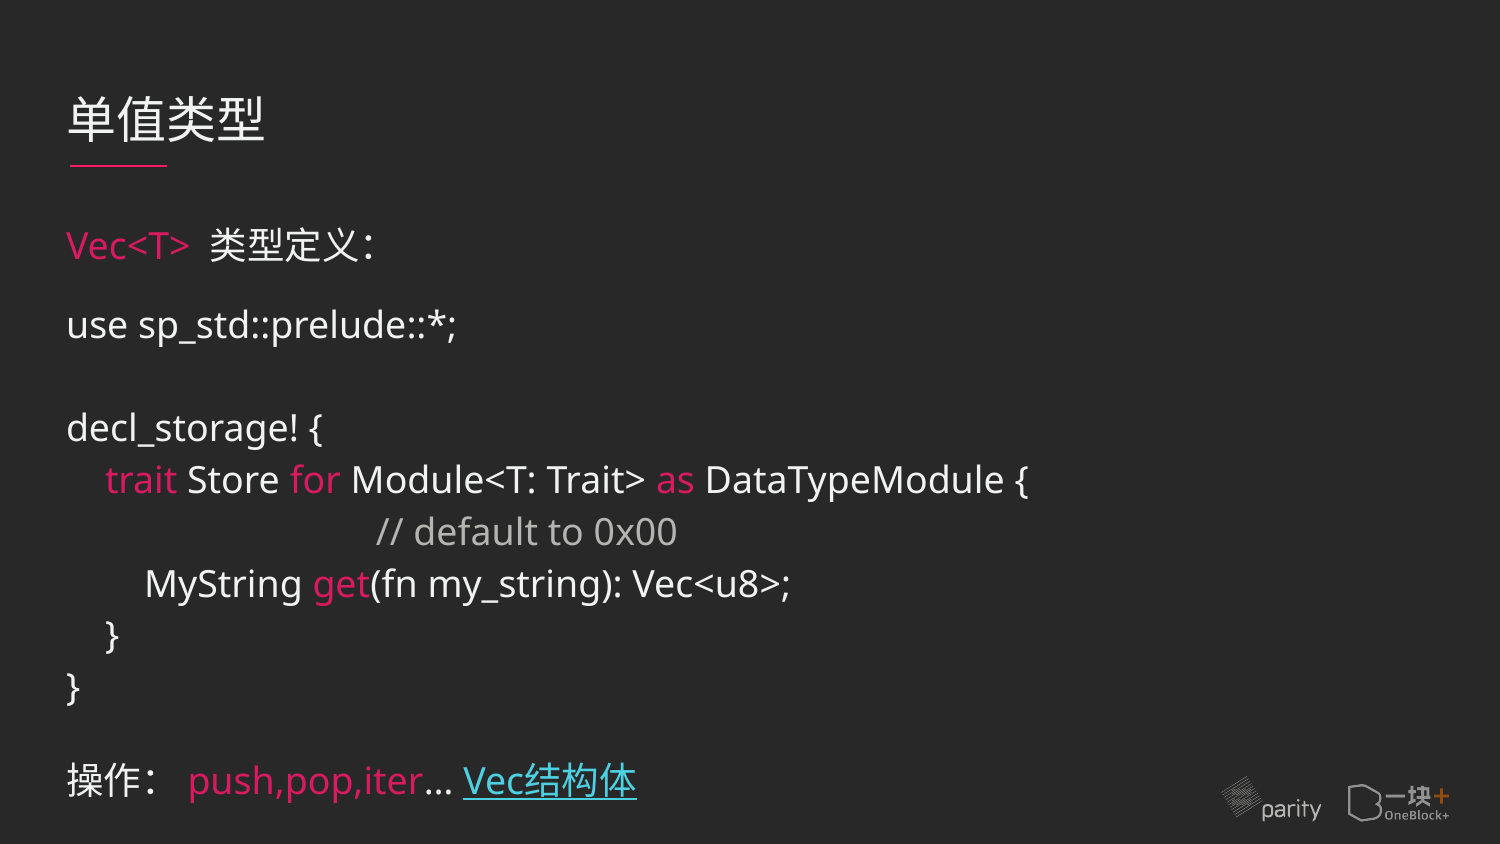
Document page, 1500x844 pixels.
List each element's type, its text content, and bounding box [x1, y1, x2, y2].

title 单值类型 [51, 43, 1449, 138]
text_box Vec<T> 类型定义： [51, 184, 1449, 279]
text_box 操作：push,pop,iter… Vec结构体 [51, 715, 806, 844]
text_box use sp_std::prelude::*; decl_storage! { trait Store for Module<T: Trait> as DataTypeModule { // default to 0x00 MyString get(fn my_string): Vec<u8>; } } [51, 279, 1449, 677]
picture [1348, 784, 1449, 822]
